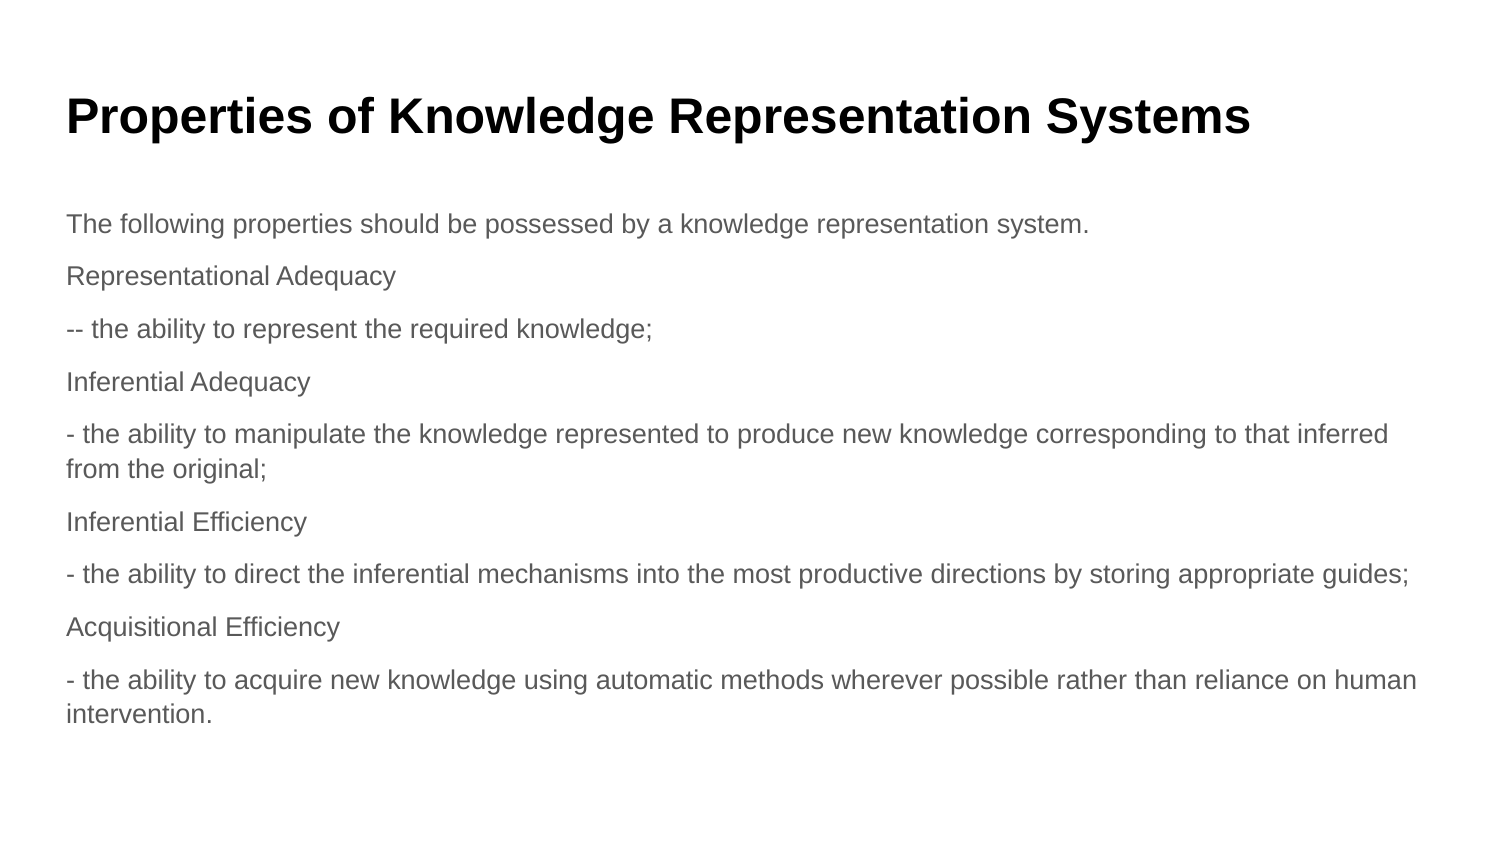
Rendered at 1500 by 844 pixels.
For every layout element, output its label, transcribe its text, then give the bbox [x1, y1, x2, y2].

title Properties of Knowledge Representation Systems [51, 72, 1449, 167]
list The following properties should be possessed by a knowledge representation system. Representational Adequacy -- the ability to represent the required knowledge; Inferential Adequacy - the ability to manipulate the knowledge represented to produce new knowledge corresponding to that inferred from the original; Inferential Efficiency - the ability to direct the inferential mechanisms into the most productive directions by storing appropriate guides; Acquisitional Efficiency - the ability to acquire new knowledge using automatic methods wherever possible rather than reliance on human intervention. [51, 189, 1449, 750]
